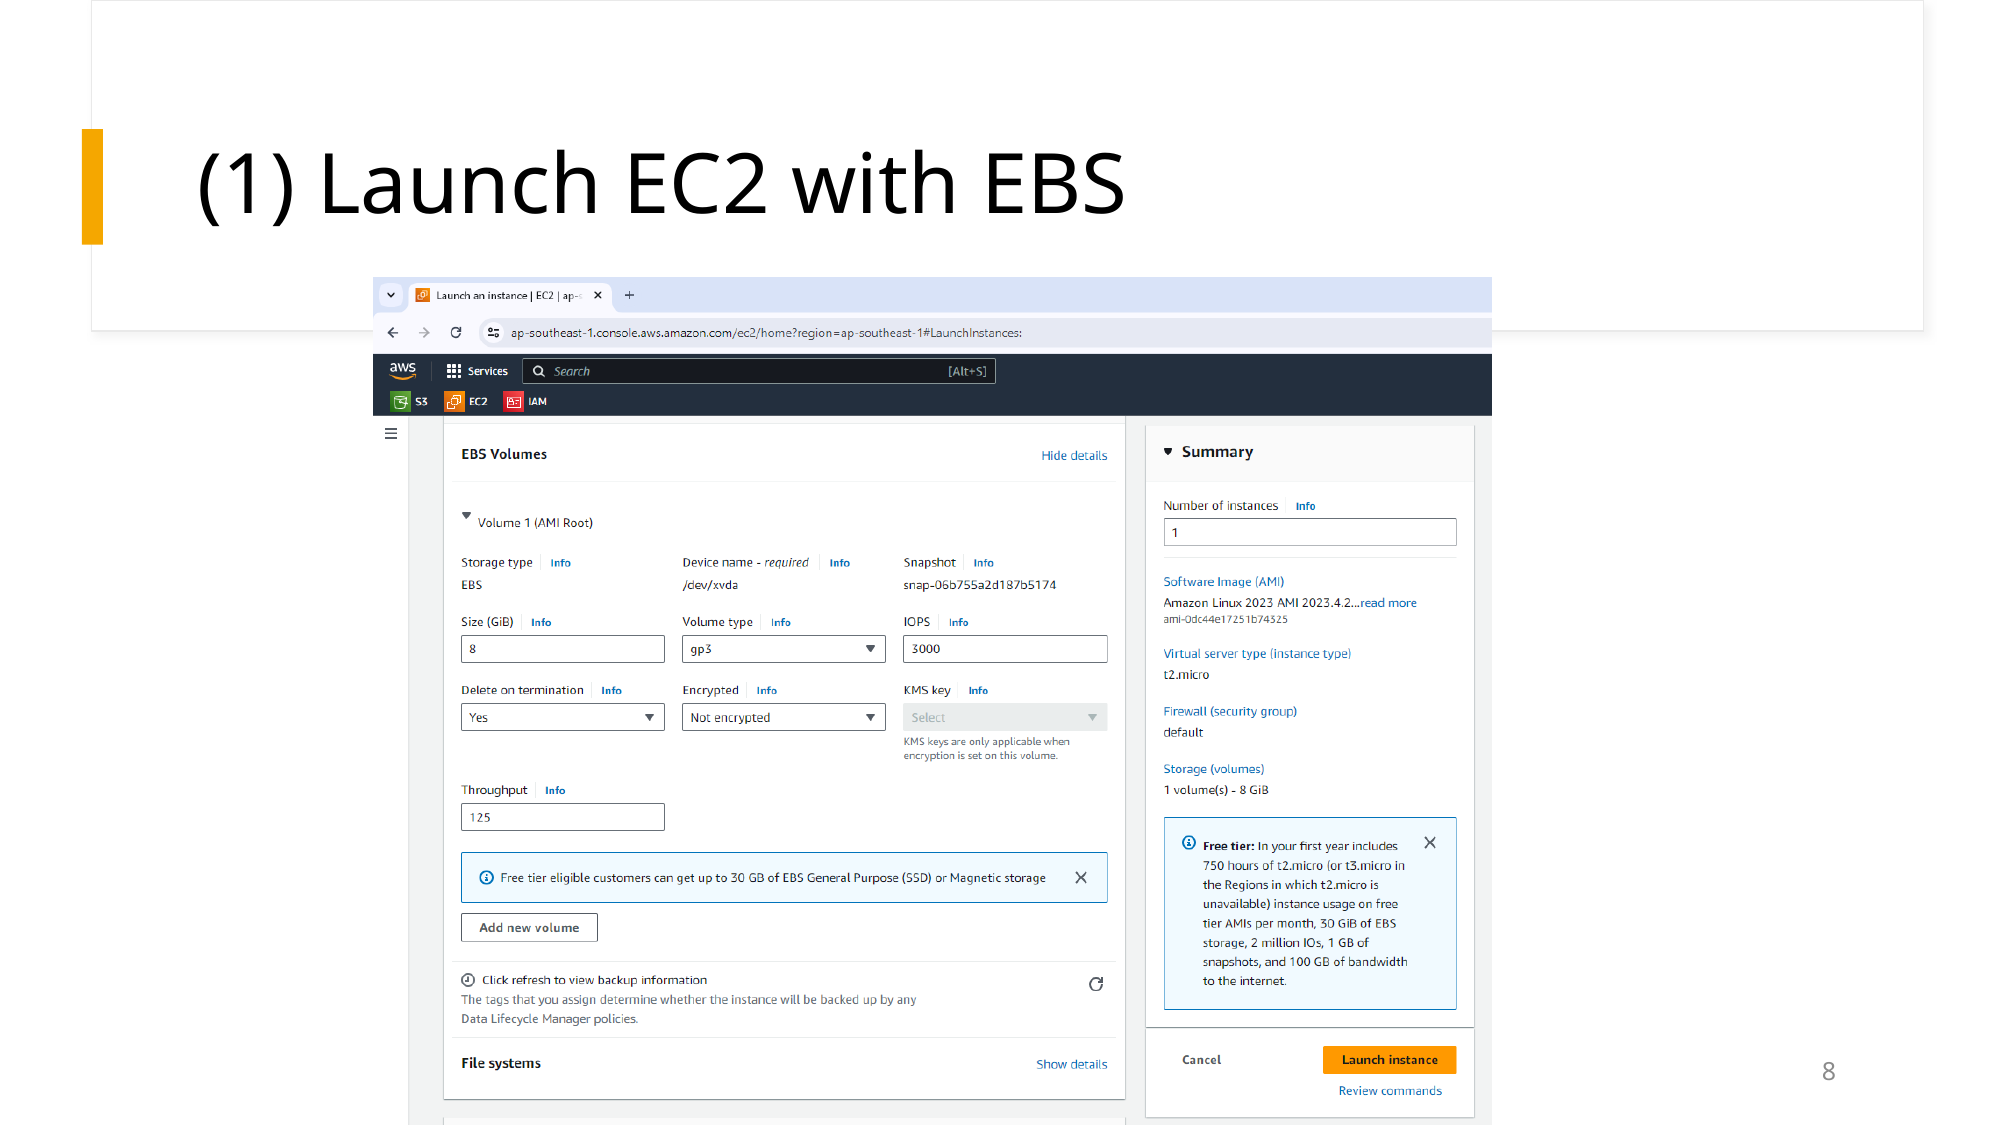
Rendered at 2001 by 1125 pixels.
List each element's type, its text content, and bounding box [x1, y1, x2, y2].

title (1) Launch EC2 with EBS [183, 90, 1851, 284]
slide_number 8 [1491, 1042, 1851, 1103]
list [373, 277, 1491, 1125]
